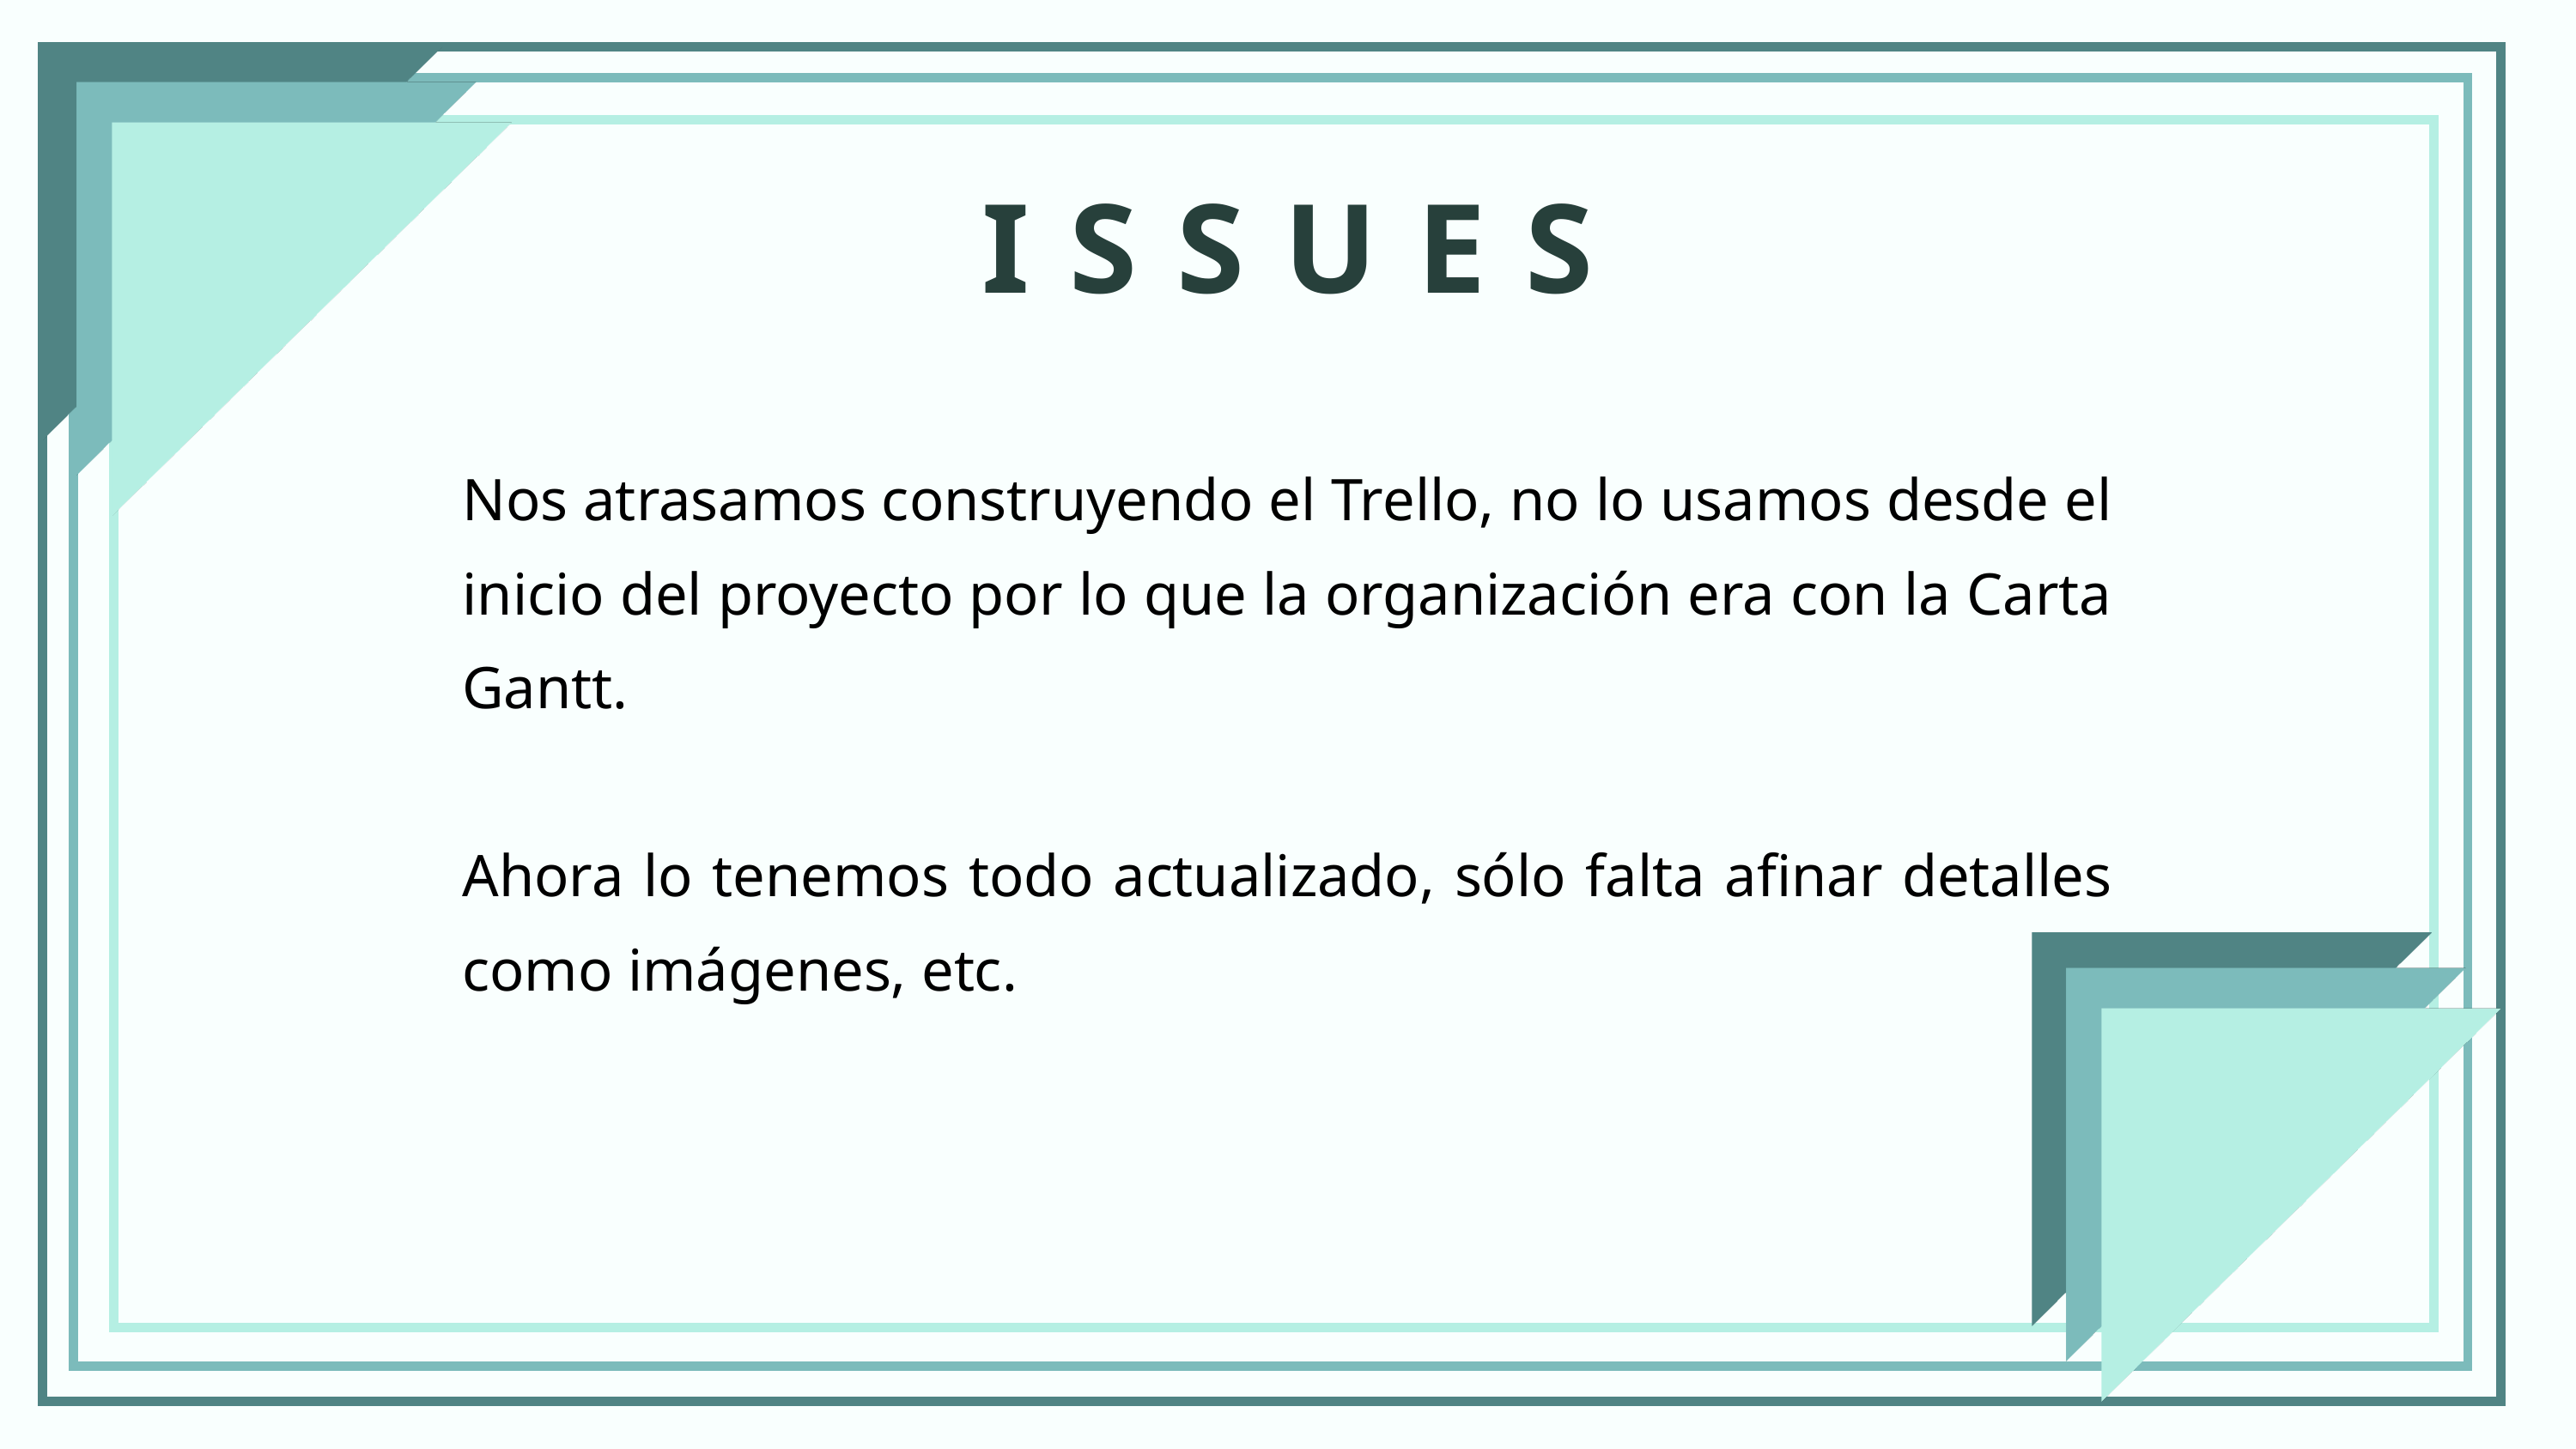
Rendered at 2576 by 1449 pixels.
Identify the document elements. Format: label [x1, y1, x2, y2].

text_box [42, 46, 2501, 1403]
